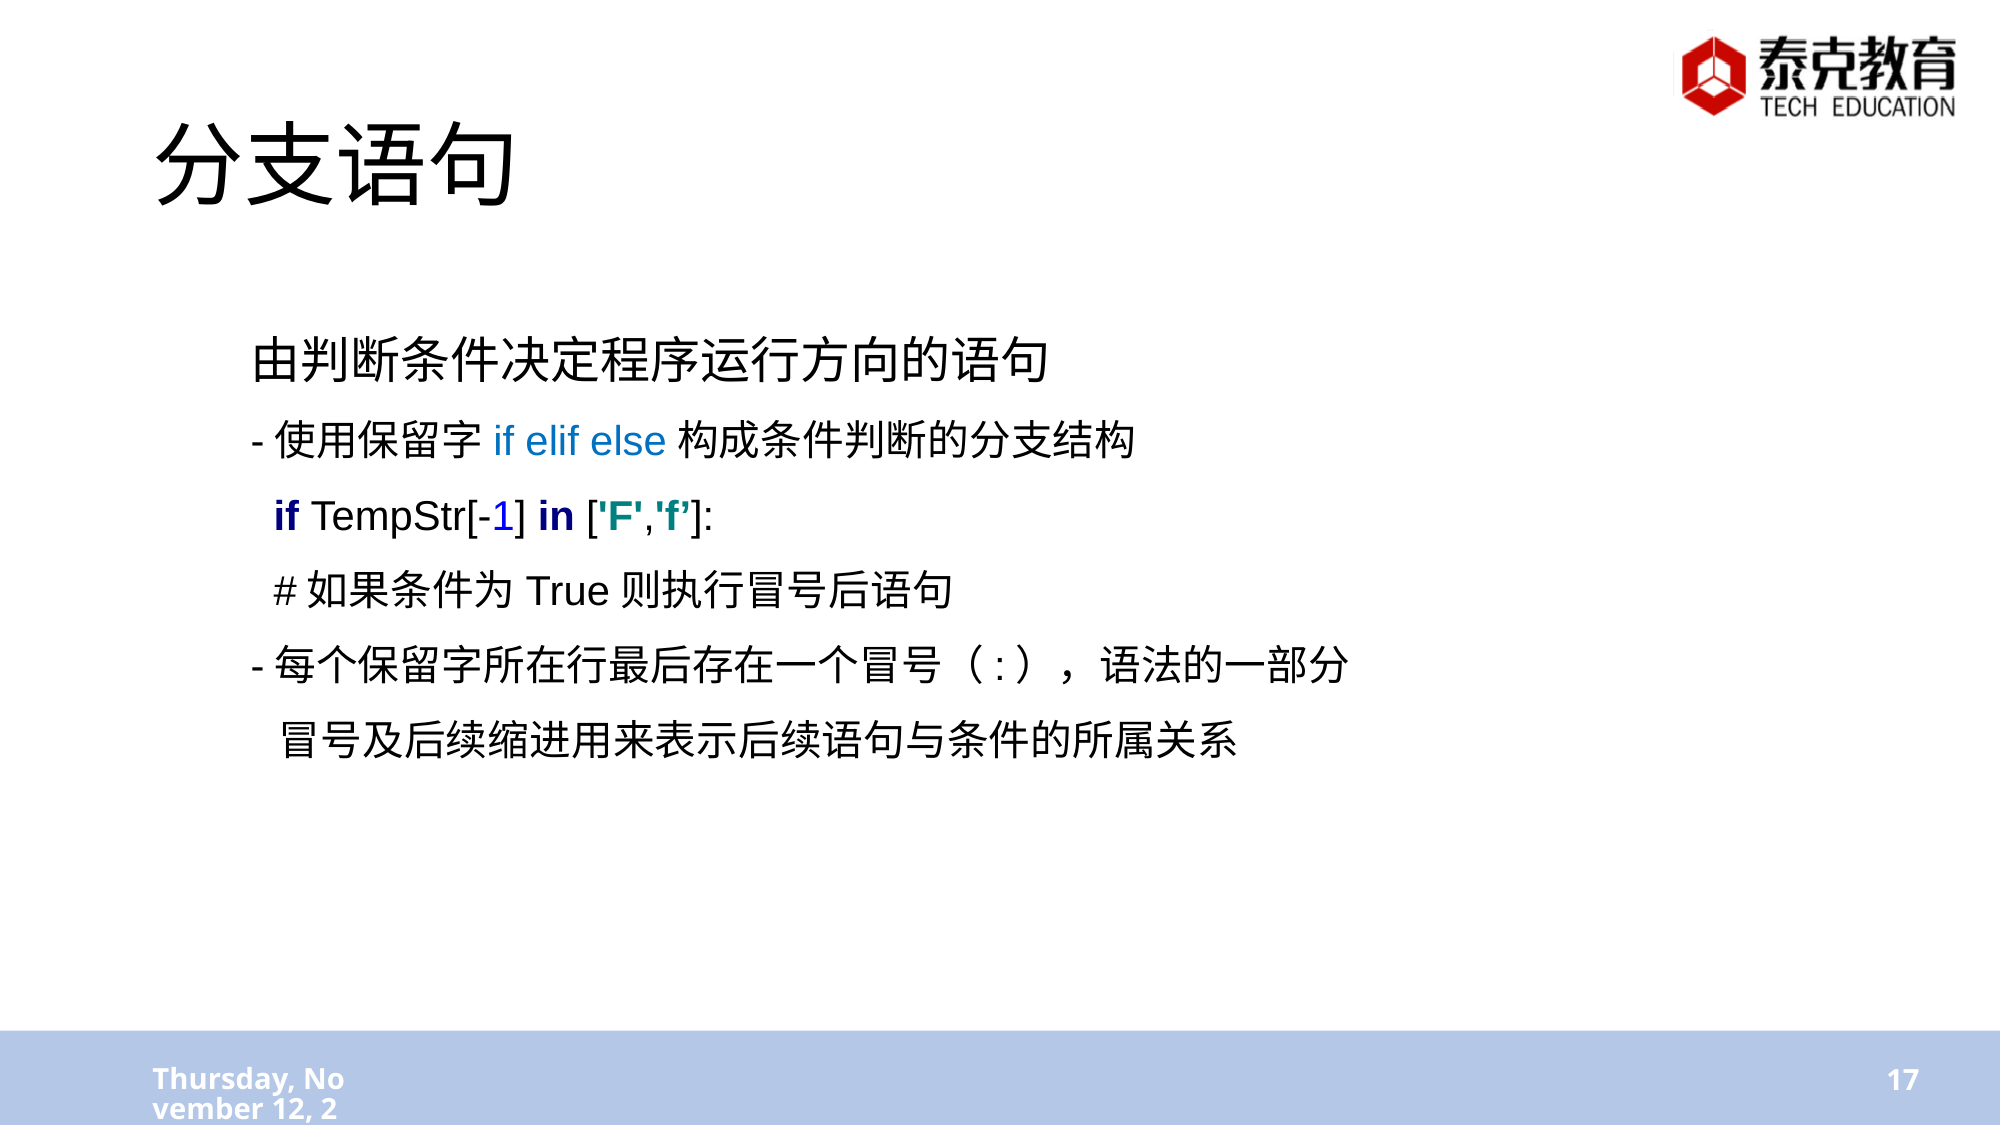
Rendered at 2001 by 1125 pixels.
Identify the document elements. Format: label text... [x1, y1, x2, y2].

title 分支语句 [137, 59, 1863, 278]
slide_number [137, 1050, 367, 1111]
slide_number 17 [1790, 1051, 1935, 1112]
picture [1672, 29, 1960, 120]
text_box 由判断条件决定程序运行方向的语句 -使用保留字if elif else构成条件判断的分支结构 if TempStr[-1] in ['F','f’]: #如果条件为True则执行冒号后语句 -每个保留字所在行最后存在一个冒号（:），语法的一部分 冒号及后续缩进用来表示后续语句与条件的所属关系 [235, 291, 1489, 771]
